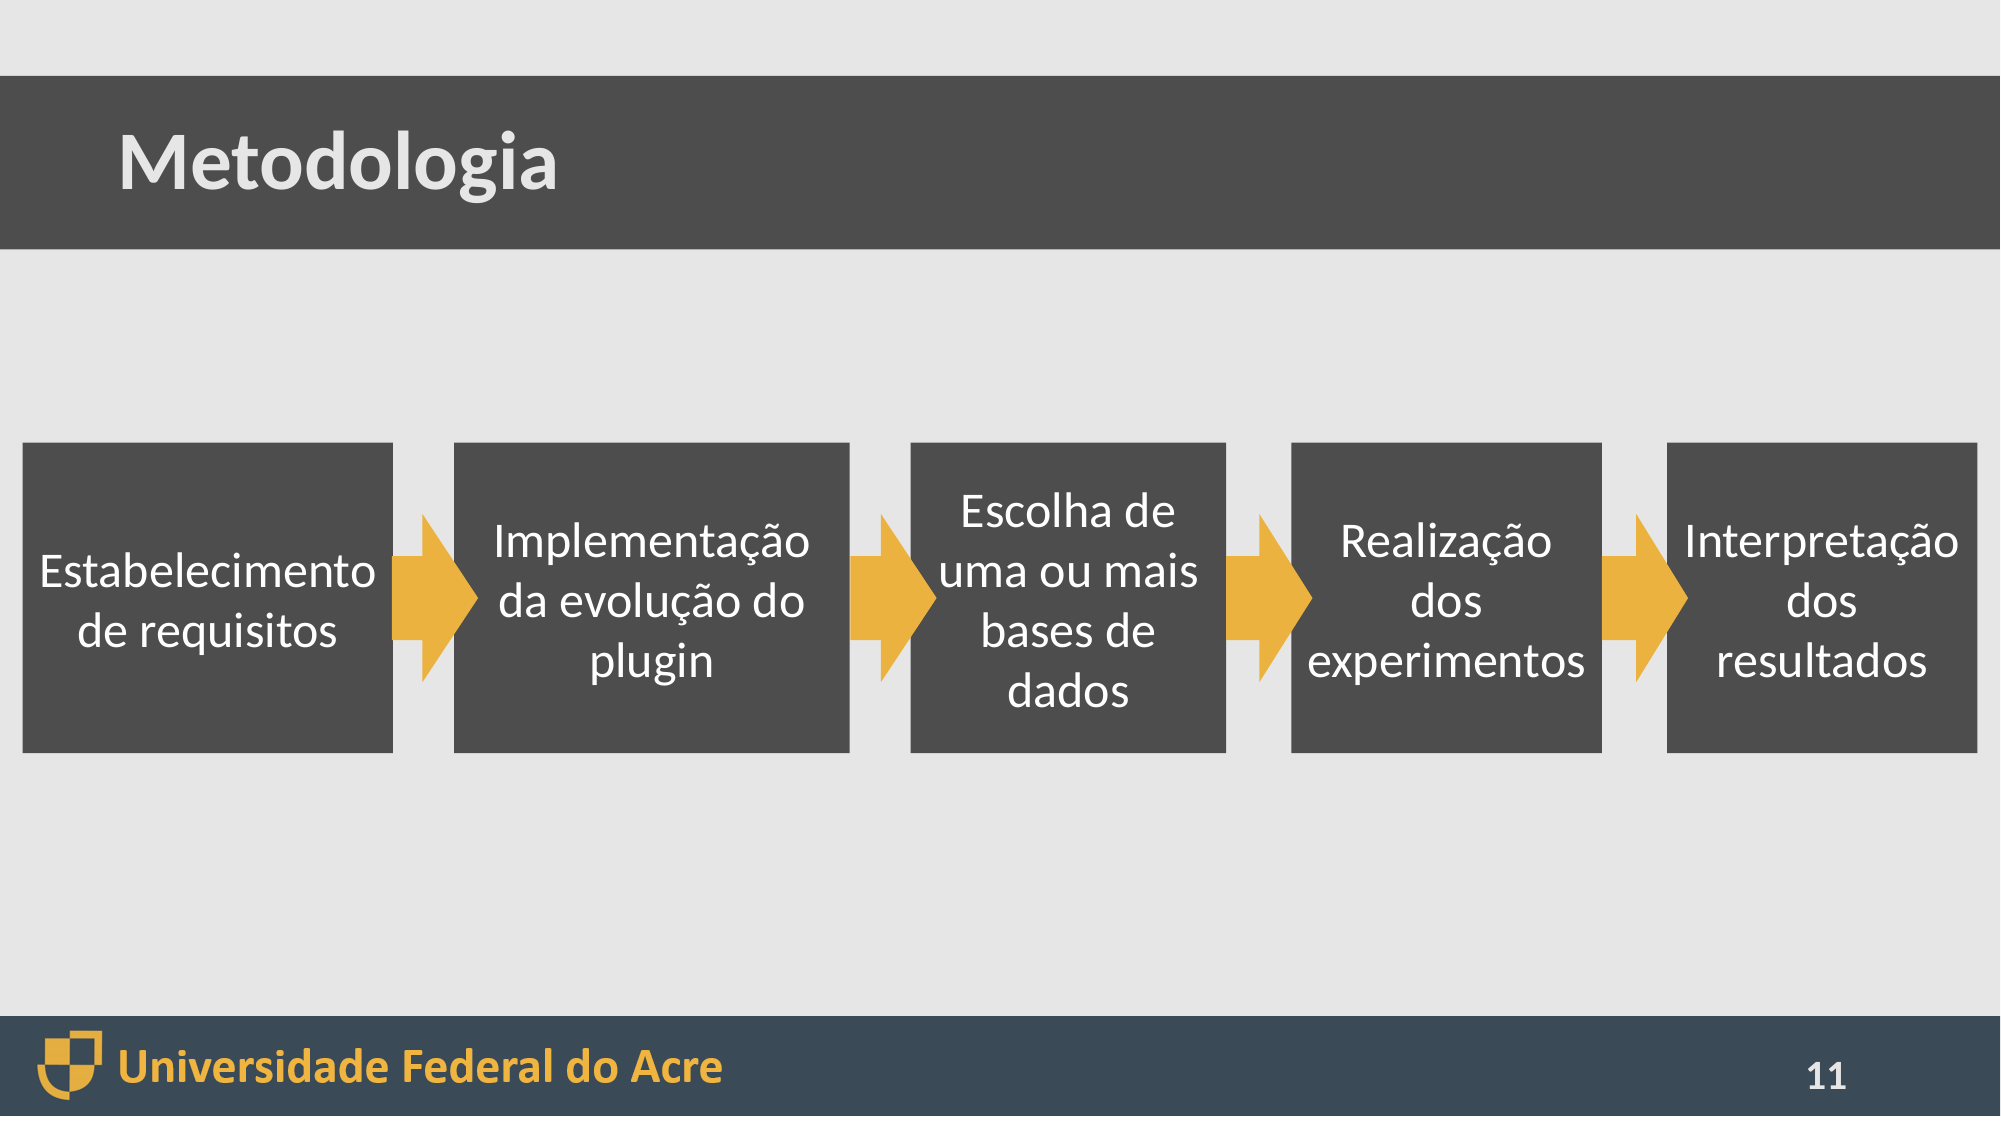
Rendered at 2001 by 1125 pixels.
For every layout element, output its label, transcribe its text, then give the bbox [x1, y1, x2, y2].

text_box Realização dos experimentos [1290, 442, 1603, 754]
text_box Interpretação dos resultados [1666, 442, 1978, 754]
slide_number 11 [1412, 1042, 1863, 1103]
picture [0, 0, 2001, 1125]
text_box [1225, 510, 1314, 686]
title Metodologia [102, 75, 1886, 250]
text_box [1600, 510, 1690, 686]
text_box [390, 510, 480, 686]
text_box Implementação da evolução do plugin [453, 442, 851, 754]
text_box Escolha de uma ou mais bases de dados [910, 442, 1227, 754]
text_box [849, 510, 938, 686]
text_box Estabelecimento de requisitos [22, 442, 394, 754]
